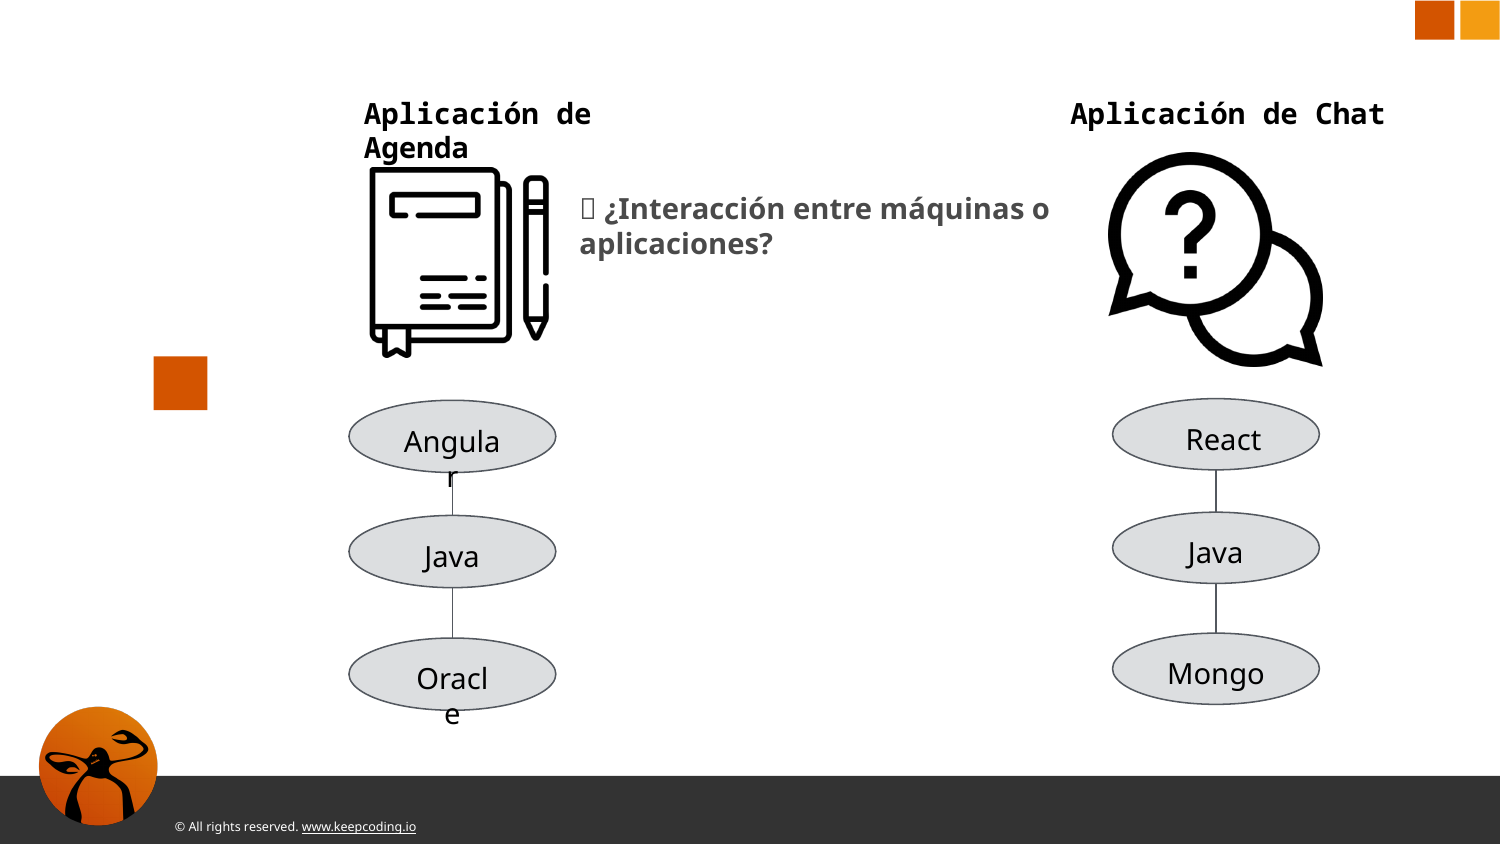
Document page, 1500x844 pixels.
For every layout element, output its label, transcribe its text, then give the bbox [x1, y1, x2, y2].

text_box Oracle [394, 645, 511, 703]
text_box [348, 638, 556, 711]
text_box [1282, 641, 1320, 697]
picture [0, 673, 246, 844]
text_box Angular [386, 407, 518, 465]
text_box [392, 400, 513, 407]
text_box Aplicación de Chat [1055, 79, 1427, 153]
picture [364, 167, 555, 358]
picture [1108, 152, 1324, 367]
text_box [1159, 633, 1273, 639]
text_box [389, 465, 516, 473]
text_box [518, 408, 556, 465]
text_box [1112, 641, 1150, 697]
text_box [1153, 697, 1279, 705]
text_box Mongo [1150, 639, 1282, 697]
text_box ❌ ¿Interacción entre máquinas o aplicaciones? [564, 174, 1109, 698]
text_box [1112, 512, 1320, 584]
text_box [1289, 409, 1320, 460]
text_box [348, 408, 386, 465]
text_box Java [1158, 519, 1274, 576]
text_box [348, 515, 556, 588]
text_box [1112, 398, 1279, 470]
text_box Java [394, 523, 511, 580]
text_box Aplicación de Agenda [348, 79, 720, 153]
text_box React [1158, 406, 1289, 463]
